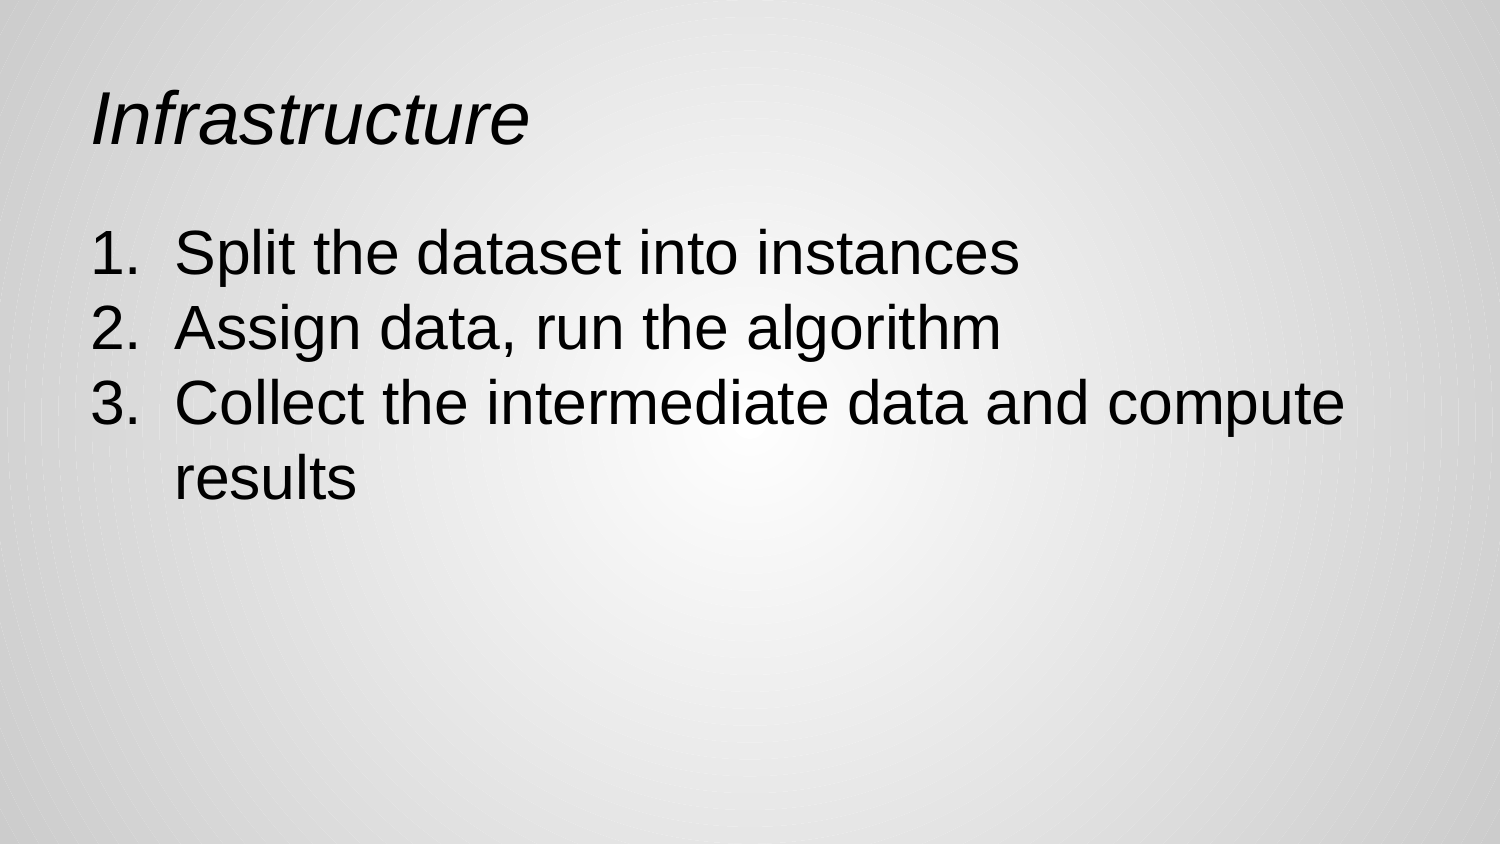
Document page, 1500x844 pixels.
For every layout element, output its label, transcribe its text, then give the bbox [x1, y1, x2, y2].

list Split the dataset into instances Assign data, run the algorithm Collect the intermediate data and compute results [75, 196, 1425, 808]
title Infrastructure [75, 33, 1425, 175]
